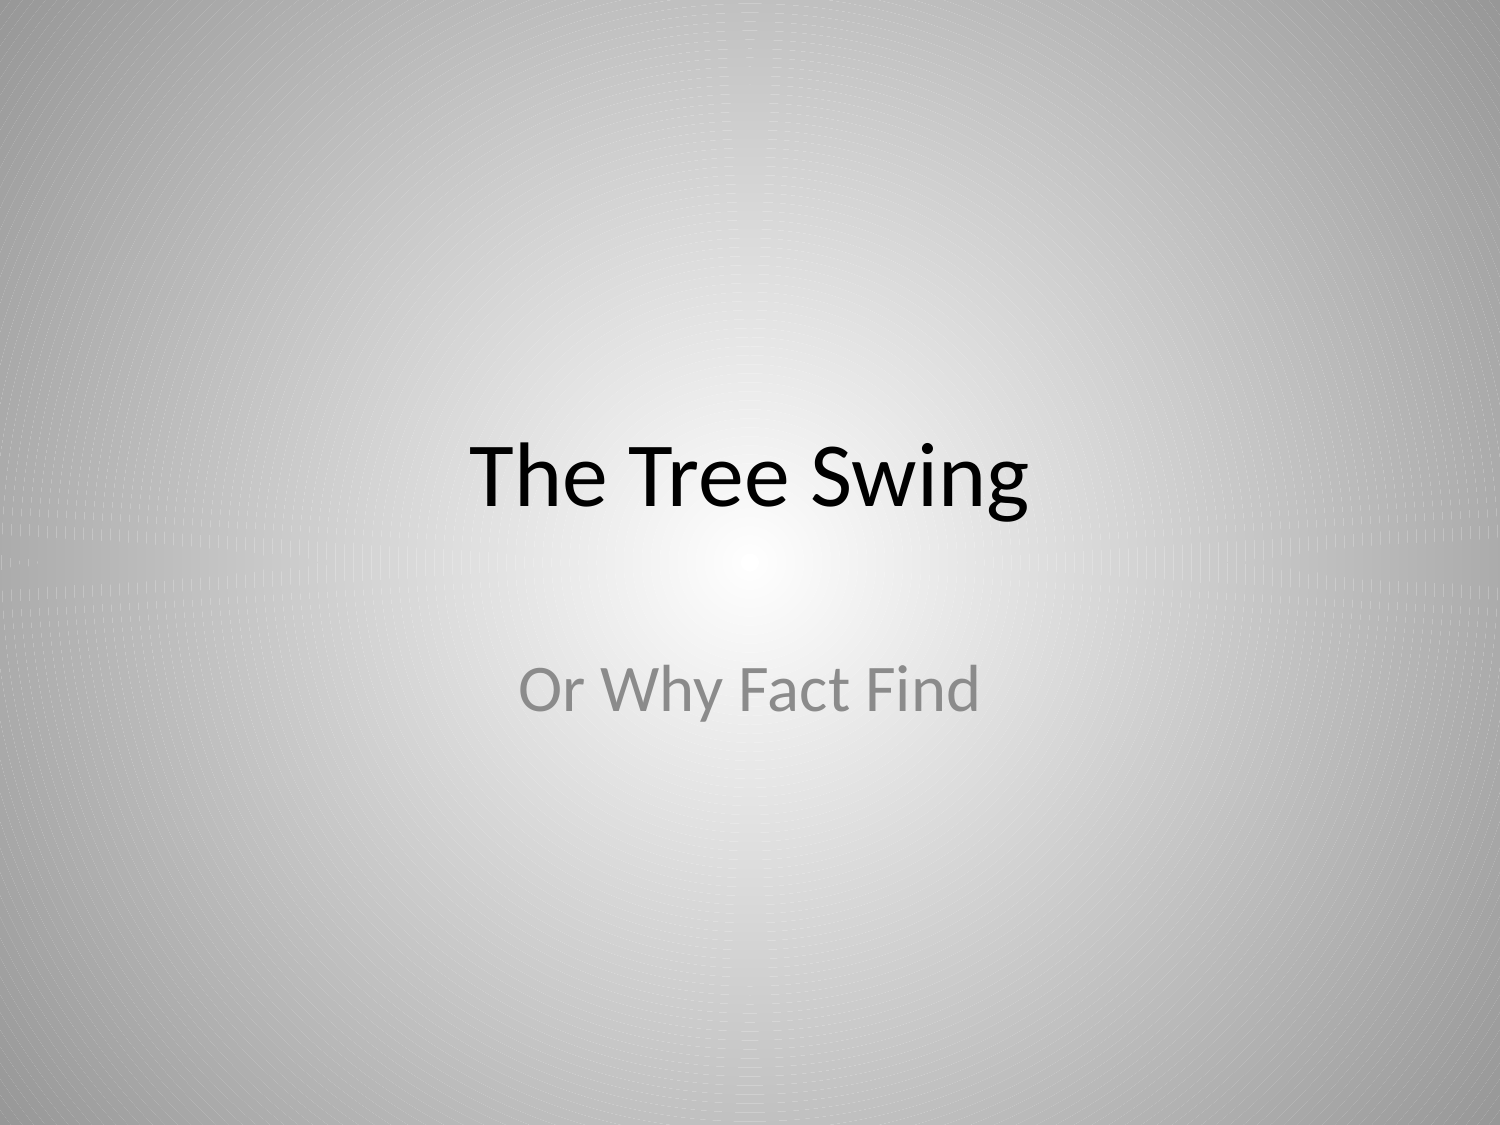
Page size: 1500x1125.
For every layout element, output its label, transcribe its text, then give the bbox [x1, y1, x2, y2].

title The Tree Swing [112, 349, 1388, 591]
subtitle Or Why Fact Find [225, 637, 1275, 925]
